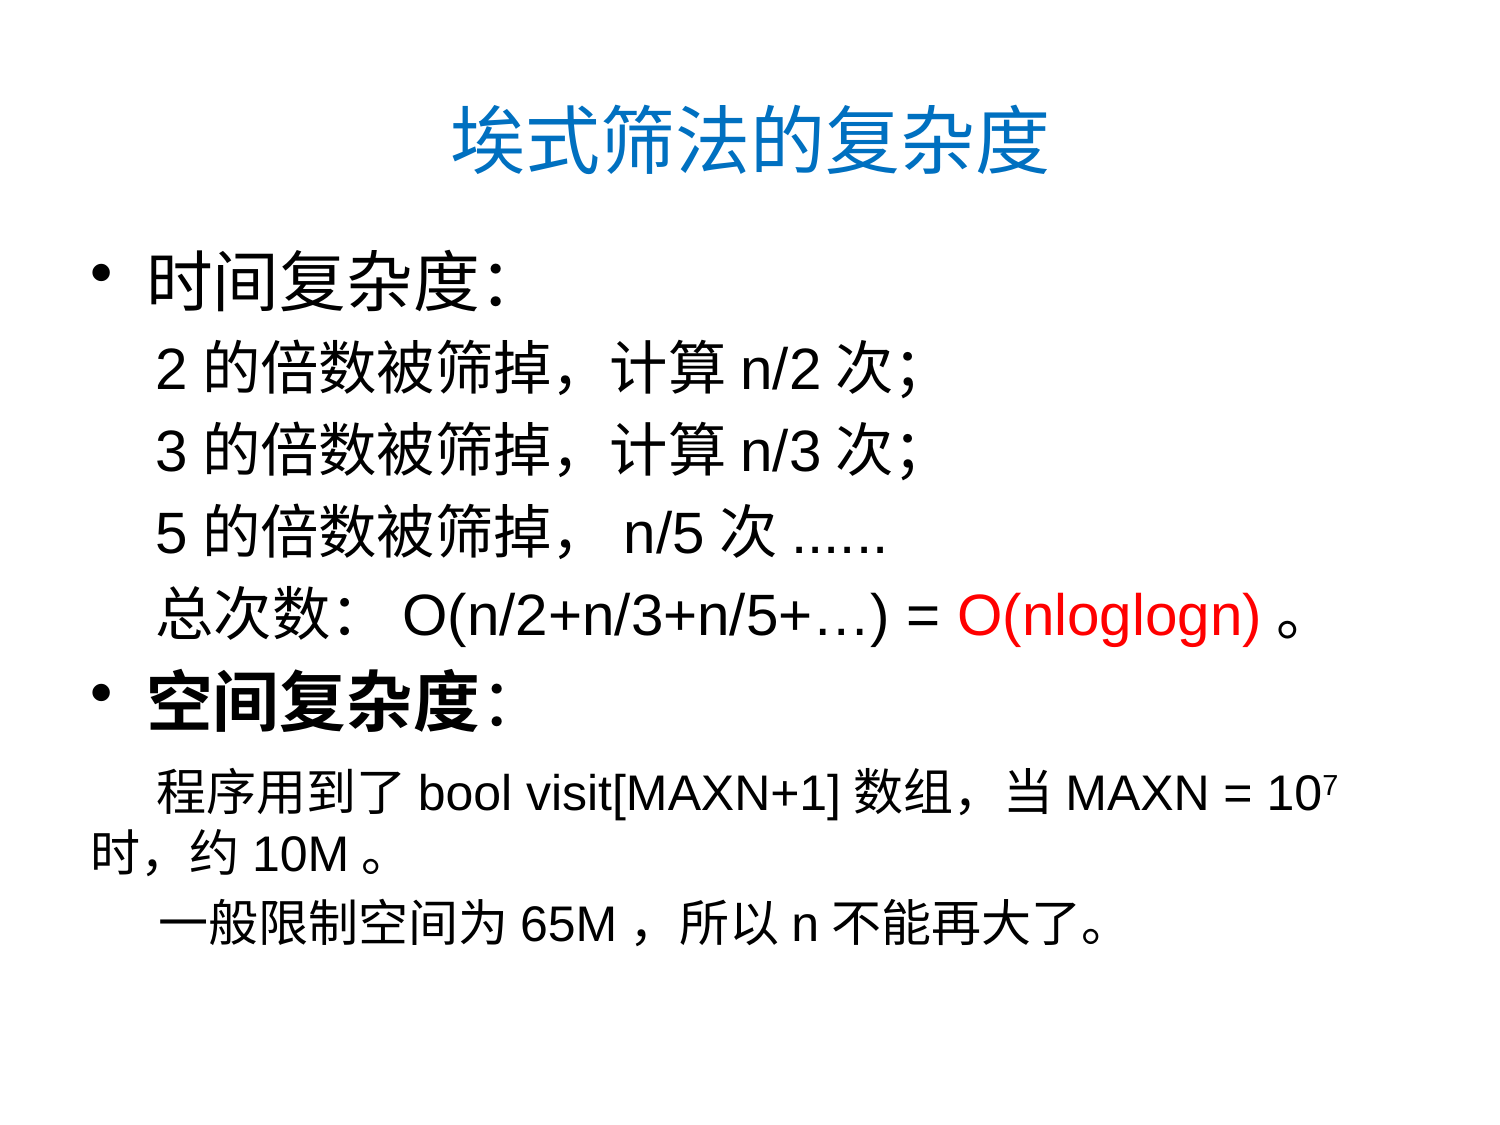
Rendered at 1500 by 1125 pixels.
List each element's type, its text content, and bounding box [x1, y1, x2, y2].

title 埃式筛法的复杂度 [75, 45, 1425, 232]
list 时间复杂度： 2的倍数被筛掉，计算n/2次； 3的倍数被筛掉，计算n/3次； 5的倍数被筛掉，n/5次...... 总次数：O(n/2+n/3+n/5+…) = O(nloglogn)。 空间复杂度： 程序用到了bool visit[MAXN+1]数组，当MAXN = 107时，约10M。 一般限制空间为65M，所以n不能再大了。 [75, 232, 1425, 1005]
